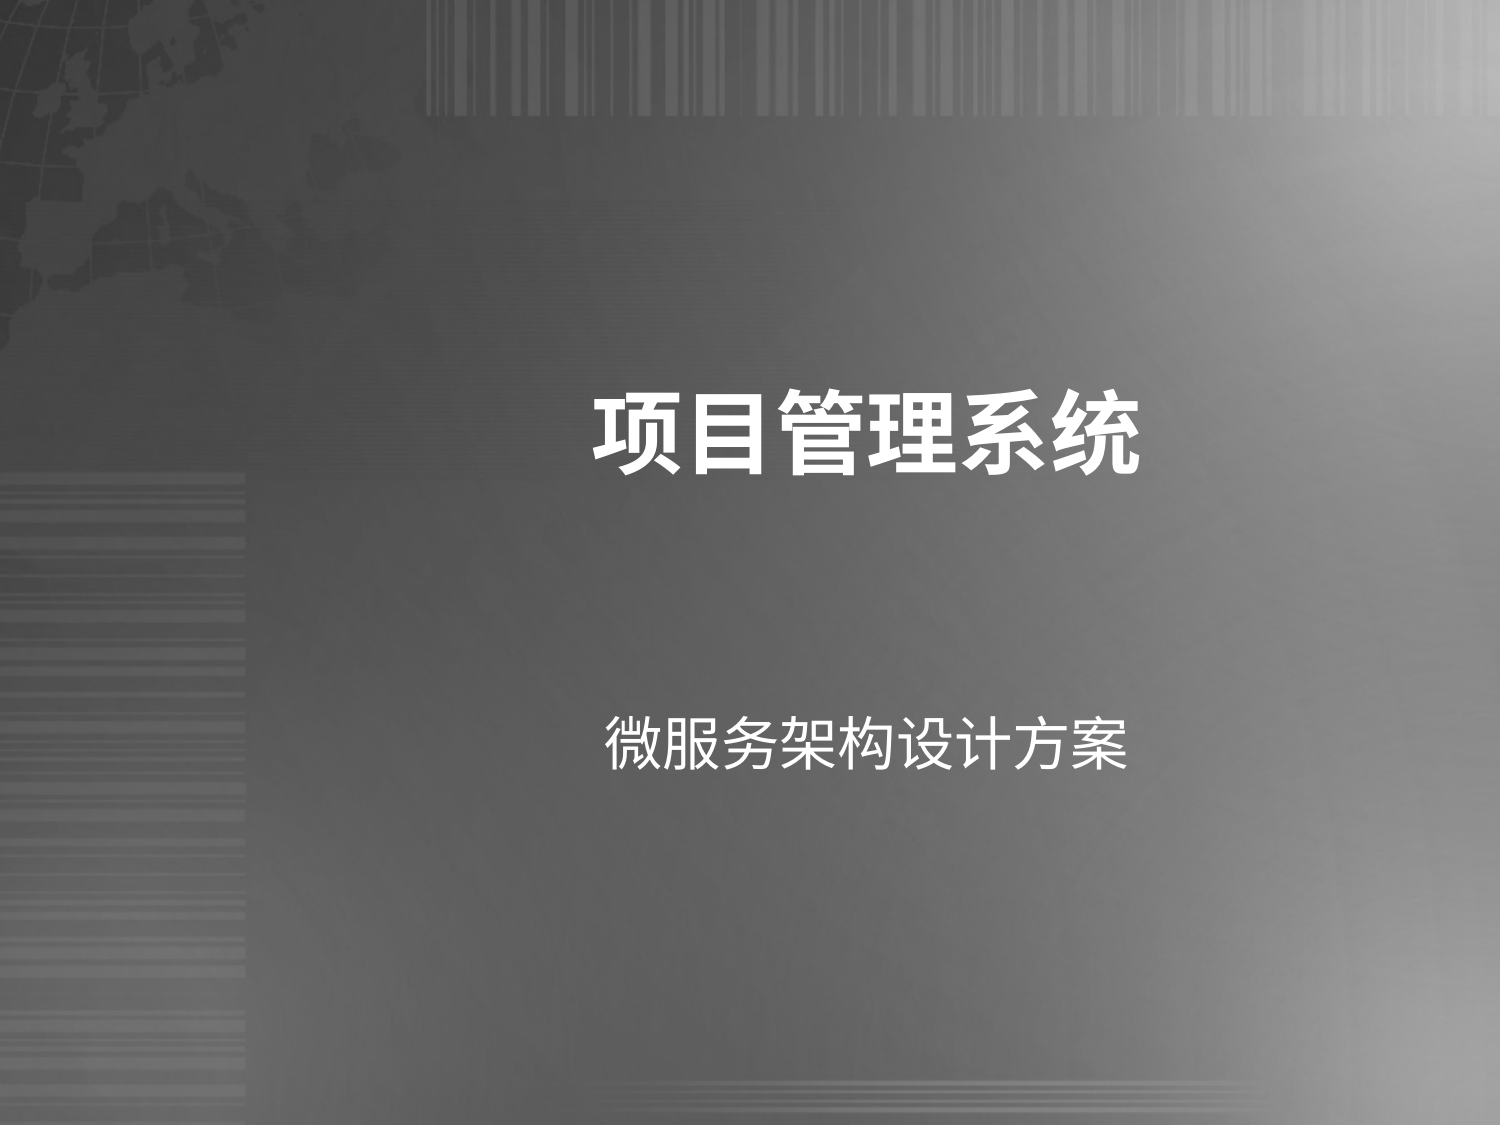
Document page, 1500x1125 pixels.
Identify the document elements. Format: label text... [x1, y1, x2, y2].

picture [0, 0, 1500, 1125]
subtitle 微服务架构设计方案 [285, 653, 1449, 830]
title 项目管理系统 [288, 370, 1446, 493]
